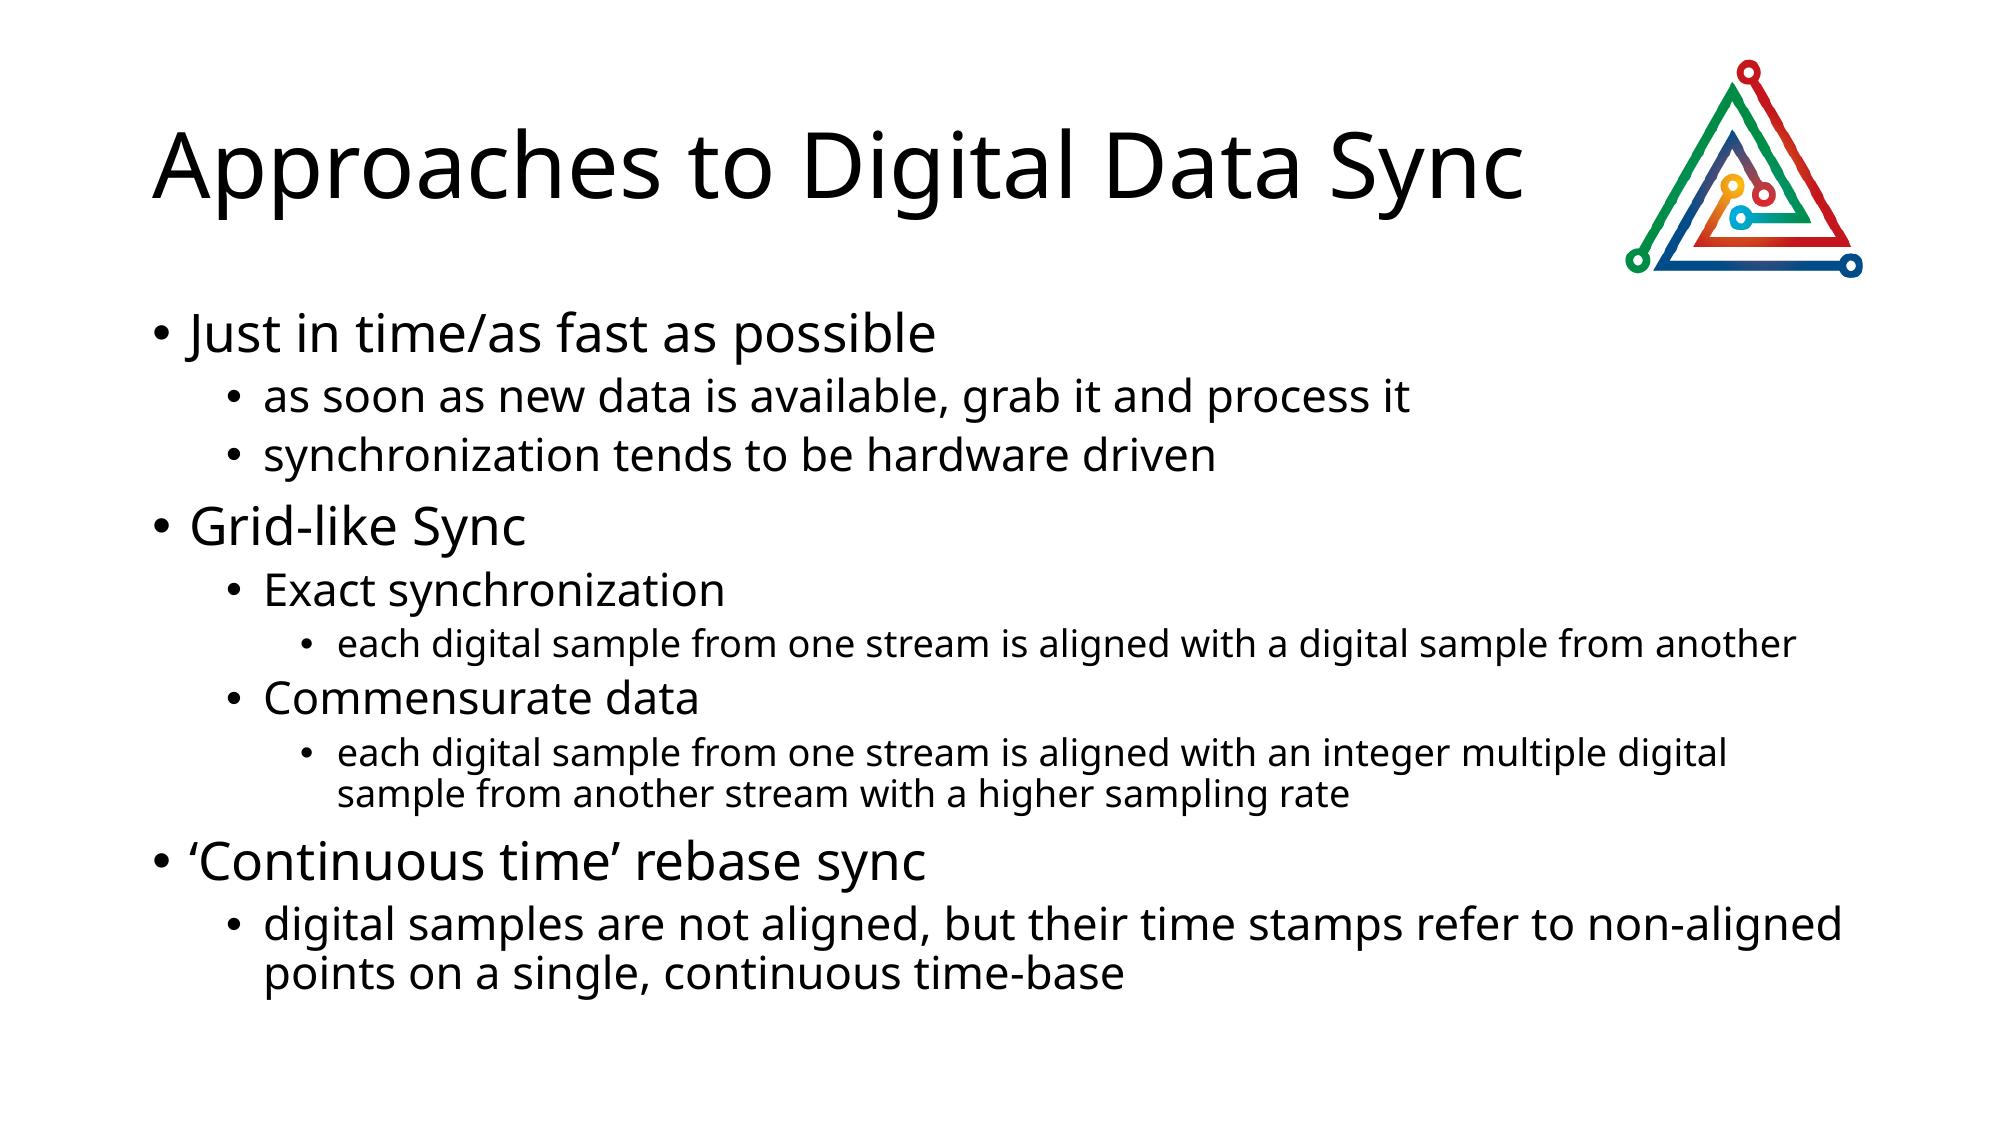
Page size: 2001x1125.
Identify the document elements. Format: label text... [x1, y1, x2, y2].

picture [1625, 59, 1863, 278]
list Just in time/as fast as possible as soon as new data is available, grab it and process it synchronization tends to be hardware driven Grid-like Sync Exact synchronization each digital sample from one stream is aligned with a digital sample from another Commensurate data each digital sample from one stream is aligned with an integer multiple digital sample from another stream with a higher sampling rate ‘Continuous time’ rebase sync digital samples are not aligned, but their time stamps refer to non-aligned points on a single, continuous time-base [137, 299, 1863, 1014]
title Approaches to Digital Data Sync [137, 59, 1607, 278]
